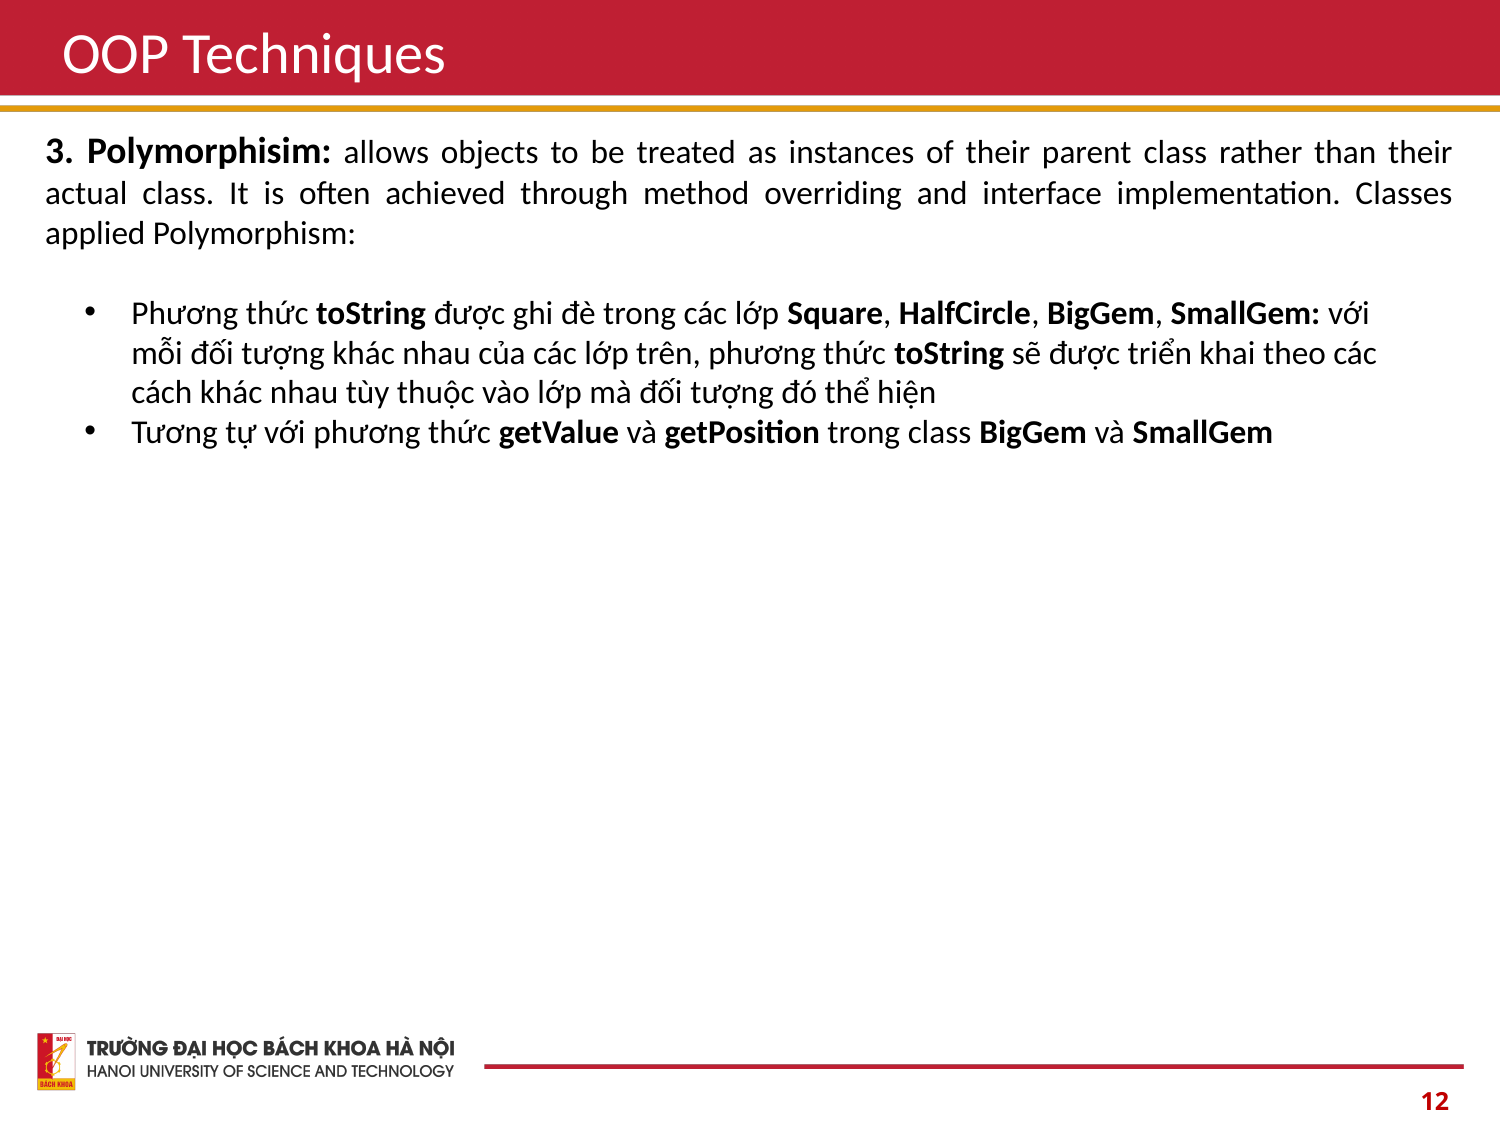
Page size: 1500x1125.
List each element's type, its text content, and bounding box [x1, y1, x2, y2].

text_box OOP Techniques [47, 7, 462, 93]
slide_number 12 [1126, 1078, 1464, 1125]
text_box Phương thức toString được ghi đè trong các lớp Square, HalfCircle, BigGem, SmallGem: với mỗi đối tượng khác nhau của các lớp trên, phương thức toString sẽ được triển khai theo các cách khác nhau tùy thuộc vào lớp mà đối tượng đó thể hiện Tương tự với phương thức getValue và getPosition trong class BigGem và SmallGem [69, 283, 1407, 498]
picture [0, 0, 1500, 1125]
text_box 3. Polymorphisim: allows objects to be treated as instances of their parent class rather than their actual class. It is often achieved through method overriding and interface implementation. Classes applied Polymorphism: [30, 118, 1470, 259]
